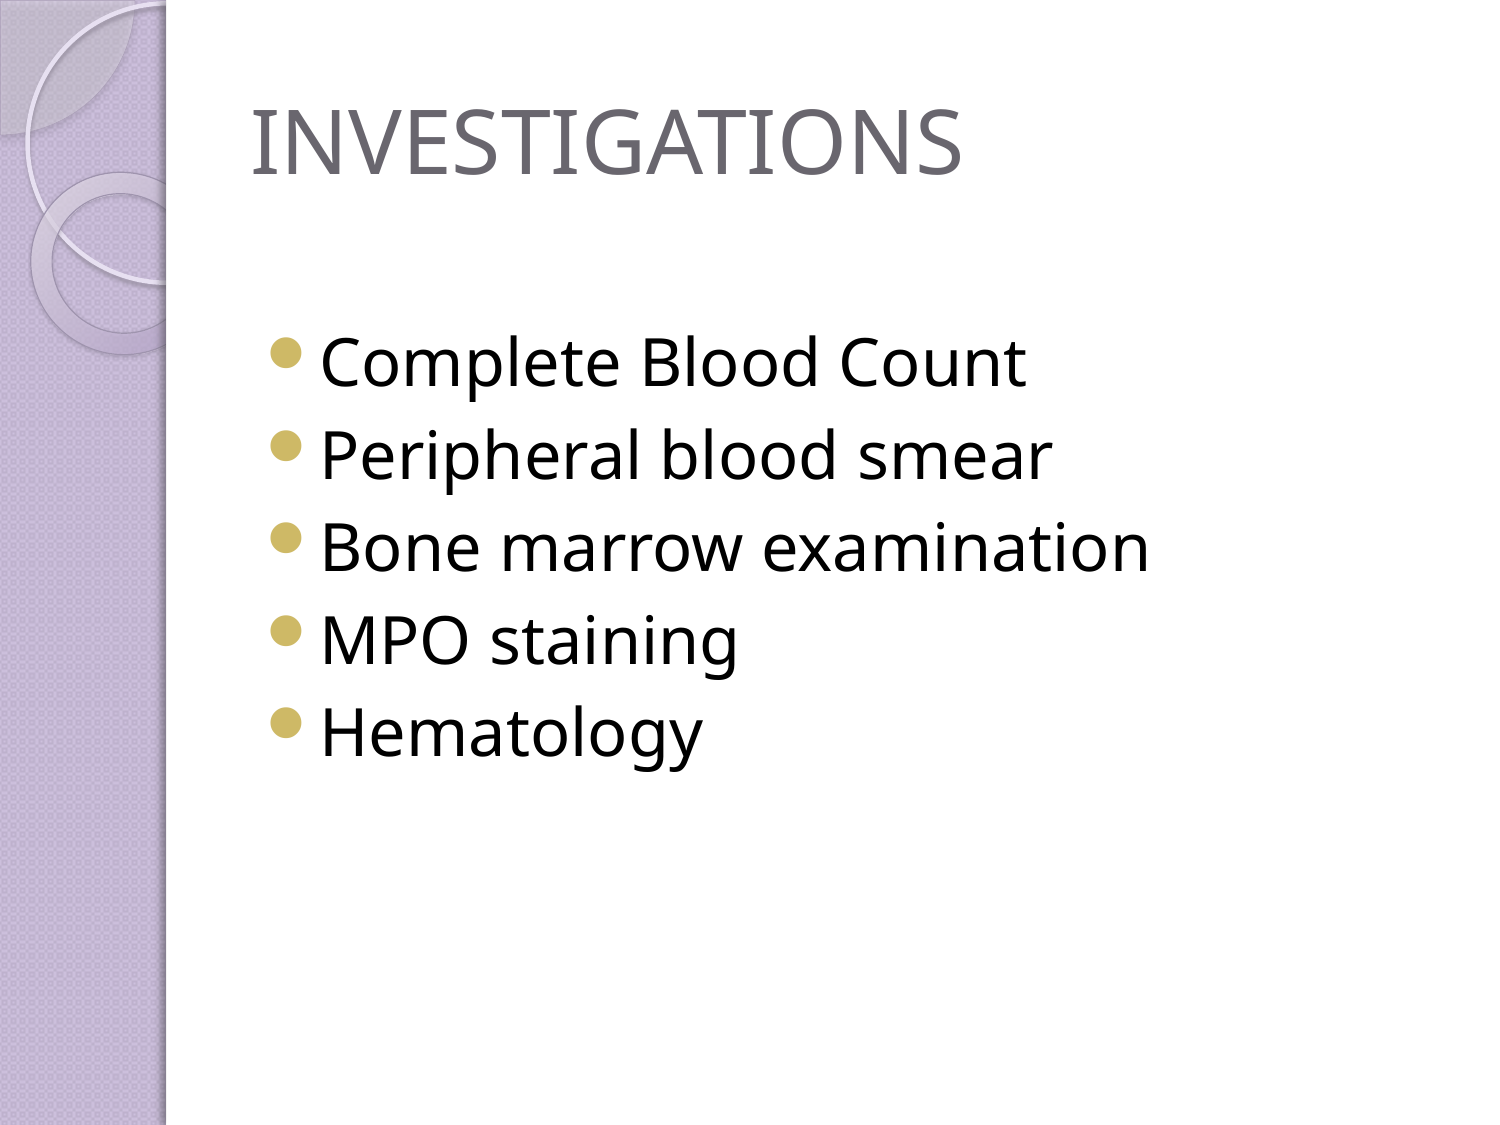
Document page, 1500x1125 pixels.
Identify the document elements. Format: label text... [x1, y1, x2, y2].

list Complete Blood Count Peripheral blood smear Bone marrow examination MPO staining Hematology [237, 312, 1350, 925]
title INVESTIGATIONS [235, 45, 1466, 233]
